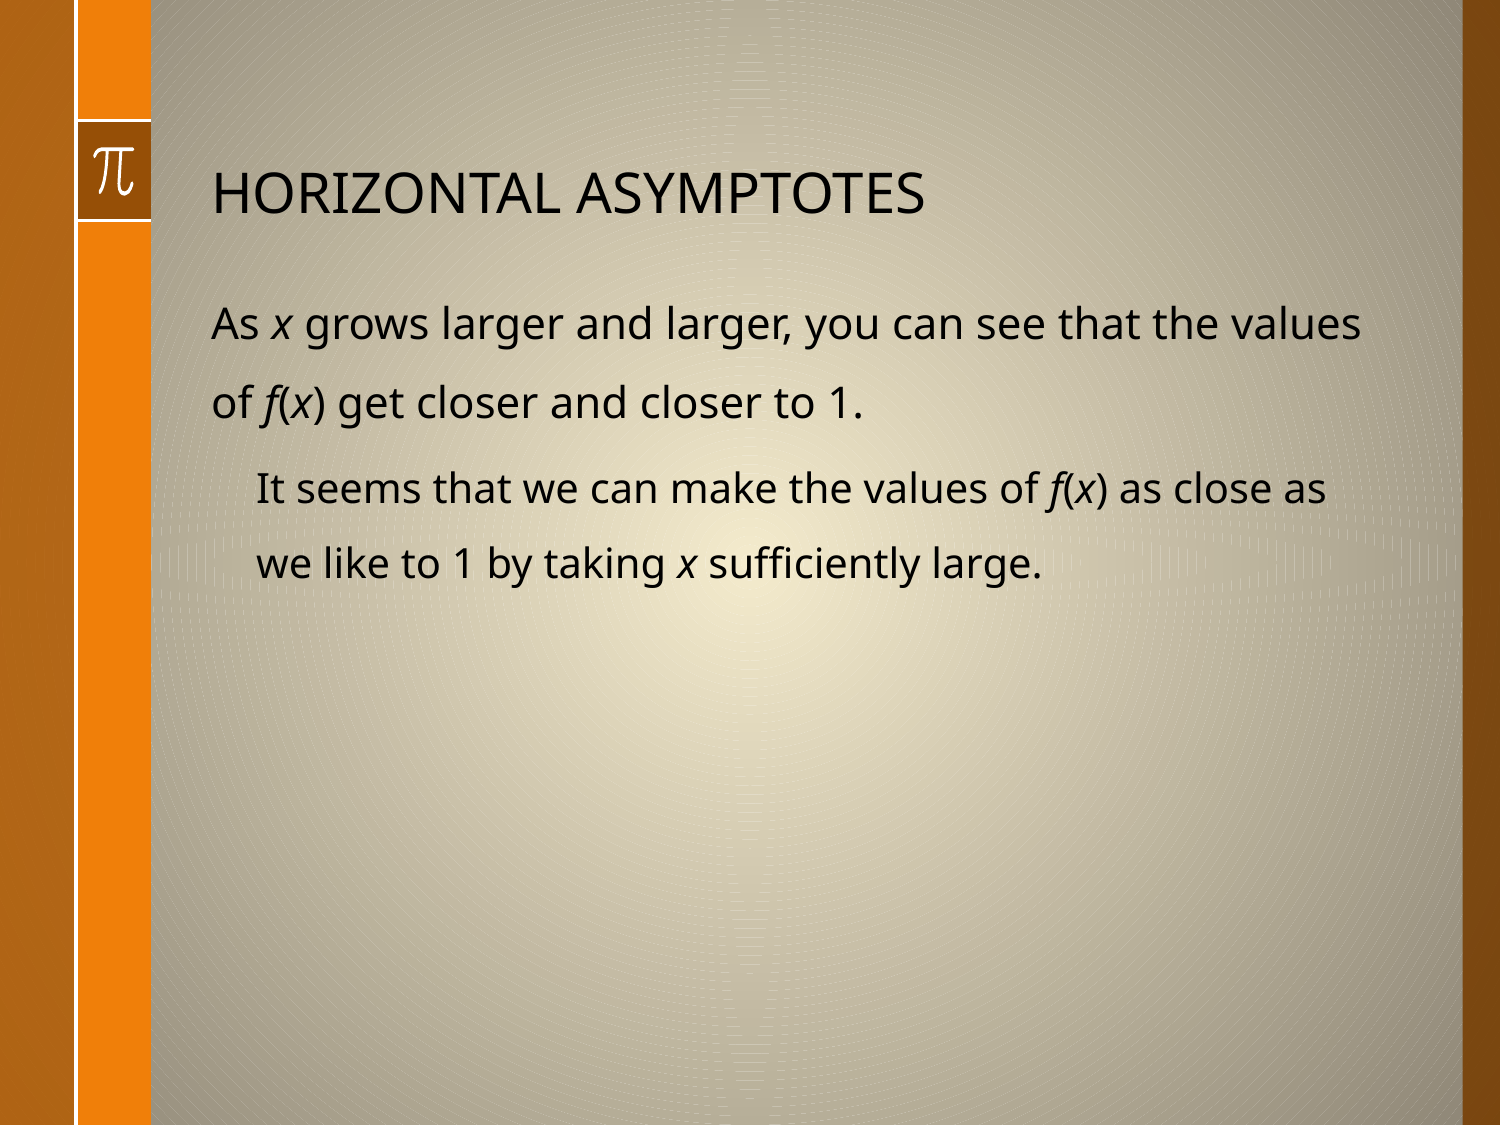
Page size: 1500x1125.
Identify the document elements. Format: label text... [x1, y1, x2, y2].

list As x grows larger and larger, you can see that the values of f(x) get closer and closer to 1. It seems that we can make the values of f(x) as close as we like to 1 by taking x sufficiently large. [196, 262, 1400, 1013]
title HORIZONTAL ASYMPTOTES [196, 29, 1400, 233]
